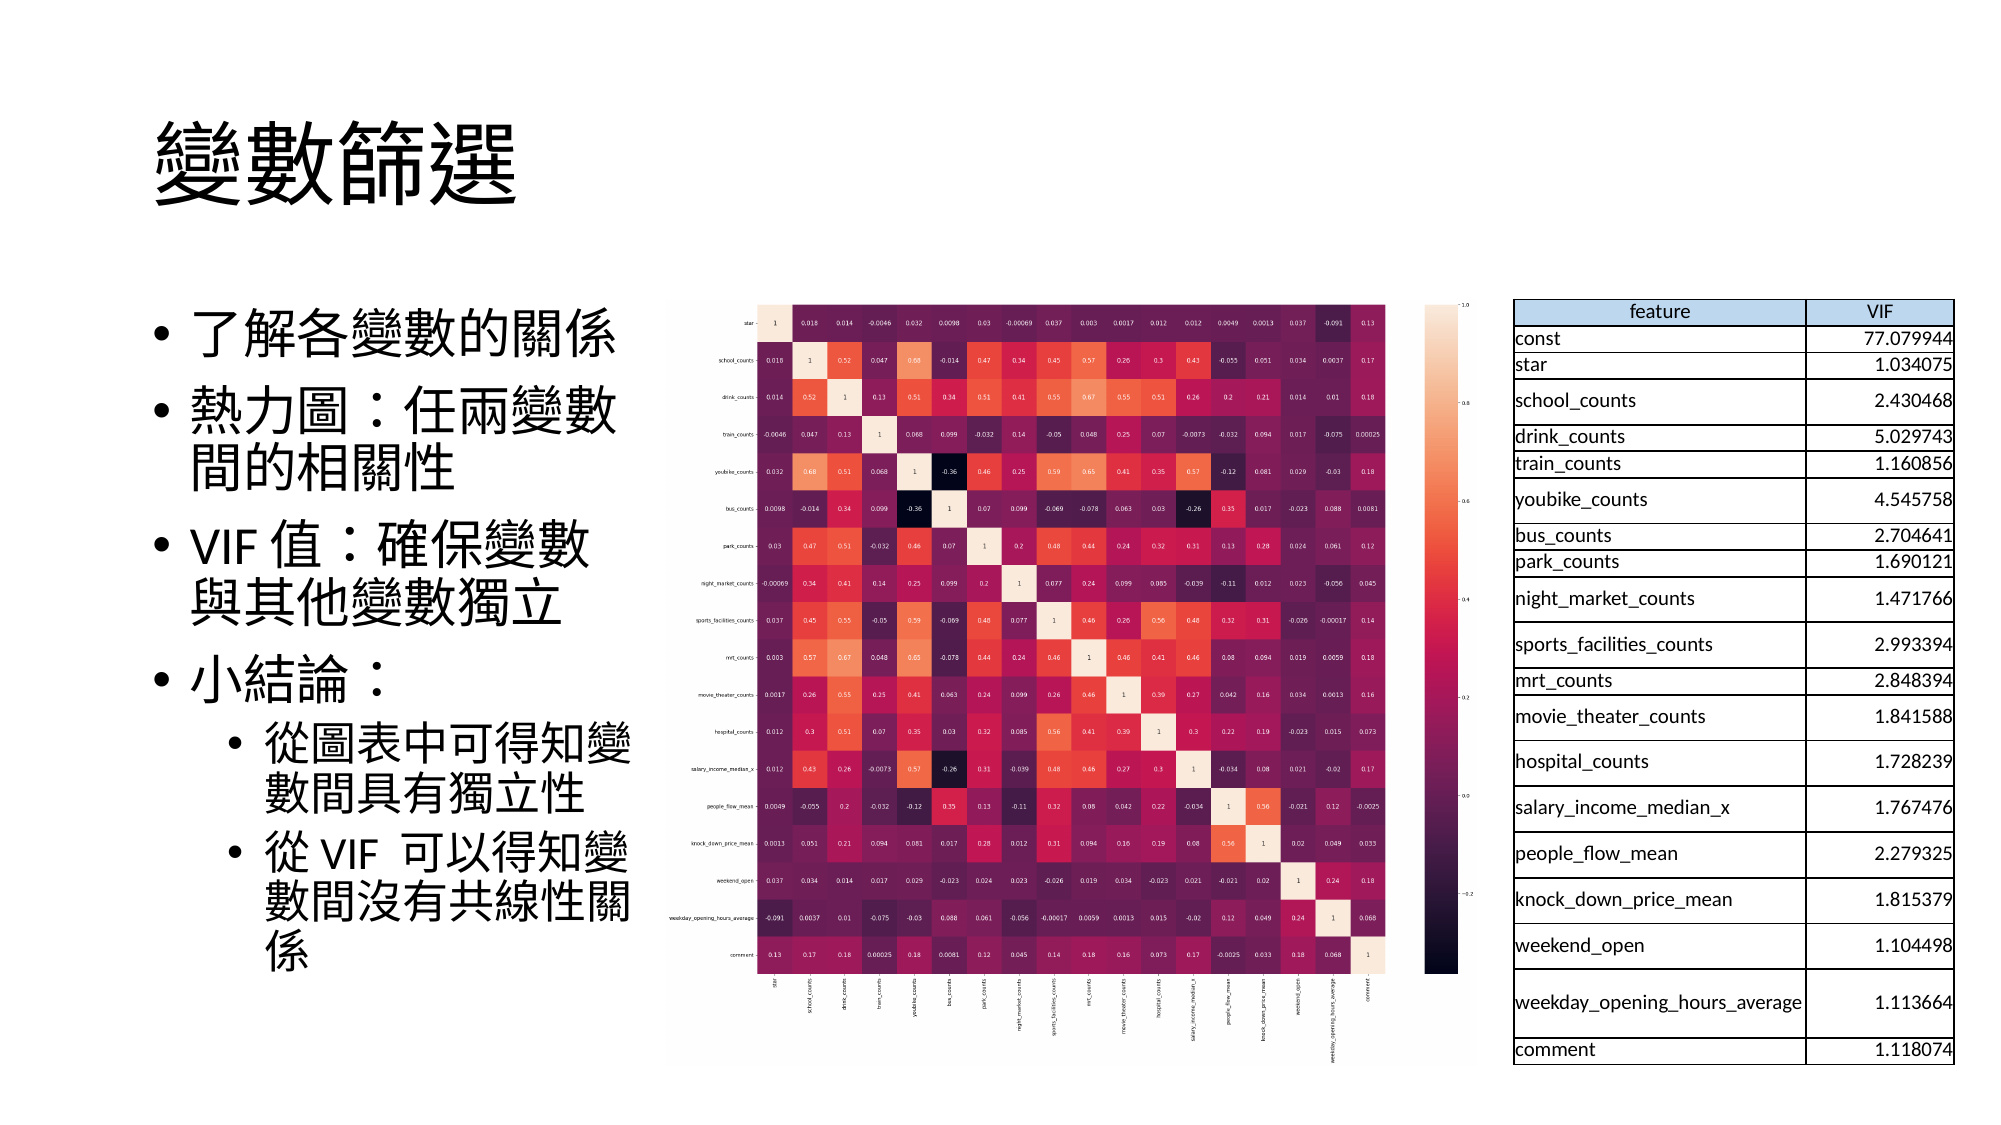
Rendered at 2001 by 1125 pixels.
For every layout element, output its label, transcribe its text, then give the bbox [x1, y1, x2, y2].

picture [665, 299, 1477, 1066]
table_cell night_market_counts [1515, 578, 1805, 621]
table_cell movie_theater_counts [1515, 696, 1805, 740]
table_cell 1.841588 [1807, 696, 1953, 740]
table_cell salary_income_median_x [1515, 787, 1805, 831]
table_cell 1.113664 [1807, 970, 1953, 1037]
table_cell star [1515, 353, 1805, 378]
table_cell 1.118074 [1807, 1039, 1953, 1064]
table_cell weekend_open [1515, 924, 1805, 968]
table_cell 1.728239 [1807, 741, 1953, 785]
table_cell const [1515, 327, 1805, 352]
table_cell 2.279325 [1807, 833, 1953, 877]
table_cell school_counts [1515, 380, 1805, 424]
table_cell train_counts [1515, 452, 1805, 477]
table_cell 1.815379 [1807, 879, 1953, 923]
table_cell bus_counts [1515, 524, 1805, 549]
table_cell youbike_counts [1515, 479, 1805, 523]
table_cell sports_facilities_counts [1515, 623, 1805, 667]
table_cell 1.160856 [1807, 452, 1953, 477]
table_cell 2.430468 [1807, 380, 1953, 424]
table_cell 1.034075 [1807, 353, 1953, 378]
table_cell 1.471766 [1807, 578, 1953, 621]
table_cell 1.690121 [1807, 551, 1953, 576]
table_cell 2.848394 [1807, 669, 1953, 694]
title 變數篩選 [137, 59, 1863, 278]
table_cell 1.104498 [1807, 924, 1953, 968]
table_cell 5.029743 [1807, 426, 1953, 450]
table_cell drink_counts [1515, 426, 1805, 450]
table_cell comment [1515, 1039, 1805, 1064]
table_header VIF [1807, 300, 1953, 325]
table_cell 2.704641 [1807, 524, 1953, 549]
table_cell park_counts [1515, 551, 1805, 576]
table_cell mrt_counts [1515, 669, 1805, 694]
table_cell 2.993394 [1807, 623, 1953, 667]
table_cell hospital_counts [1515, 741, 1805, 785]
table_cell 1.767476 [1807, 787, 1953, 831]
list 了解各變數的關係 熱力圖：任兩變數間的相關性 VIF值：確保變數與其他變數獨立 小結論： 從圖表中可得知變數間具有獨立性 從VIF 可以得知變數間沒有共線性關係 [137, 299, 651, 1014]
table_header feature [1515, 300, 1805, 325]
table_cell people_flow_mean [1515, 833, 1805, 877]
table_cell knock_down_price_mean [1515, 879, 1805, 923]
table_cell weekday_opening_hours_average [1515, 970, 1805, 1037]
table_cell 77.079944 [1807, 327, 1953, 352]
table_cell 4.545758 [1807, 479, 1953, 523]
